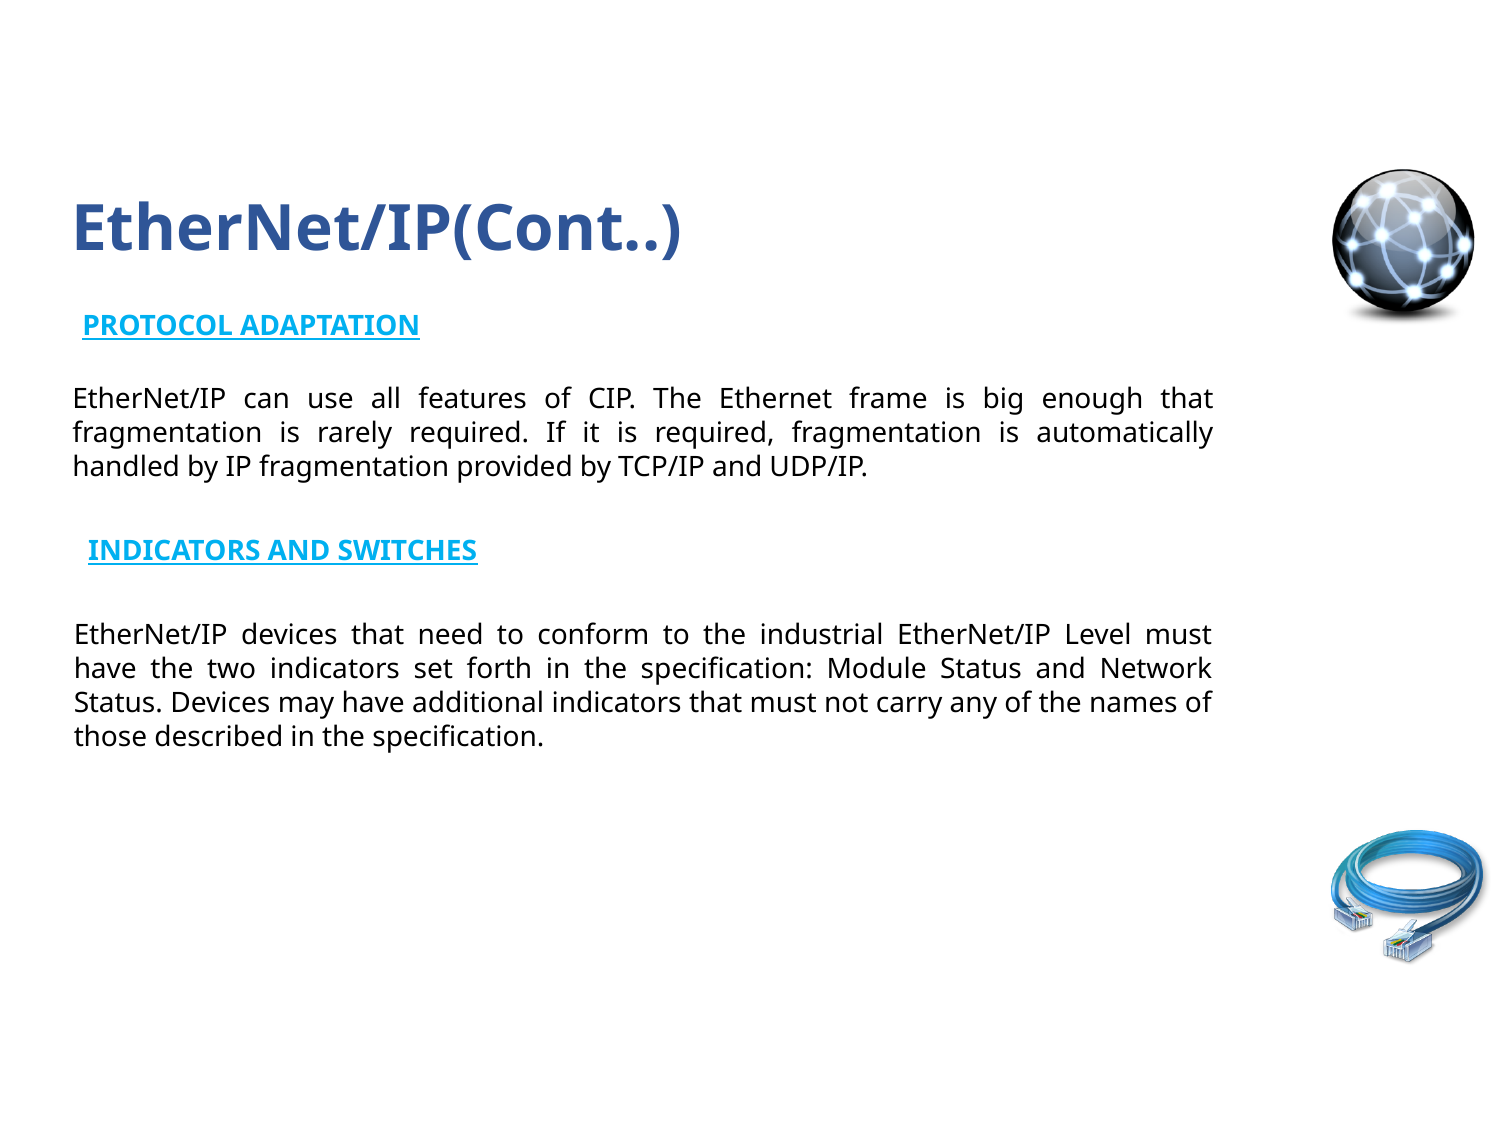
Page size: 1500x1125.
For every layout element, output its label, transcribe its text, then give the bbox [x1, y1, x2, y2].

picture [1321, 806, 1491, 975]
picture [1318, 161, 1488, 331]
text_box PROTOCOL ADAPTATION [67, 299, 436, 349]
text_box EtherNet/IP can use all features of CIP. The Ethernet frame is big enough that fragmentation is rarely required. If it is required, fragmentation is automatically handled by IP fragmentation provided by TCP/IP and UDP/IP. [57, 373, 1230, 489]
text_box EtherNet/IP devices that need to conform to the industrial EtherNet/IP Level must have the two indicators set forth in the specification: Module Status and Network Status. Devices may have additional indicators that must not carry any of the names of those described in the specification. [59, 609, 1229, 759]
title EtherNet/IP(Cont..) [56, 187, 863, 272]
text_box INDICATORS AND SWITCHES [73, 525, 493, 574]
